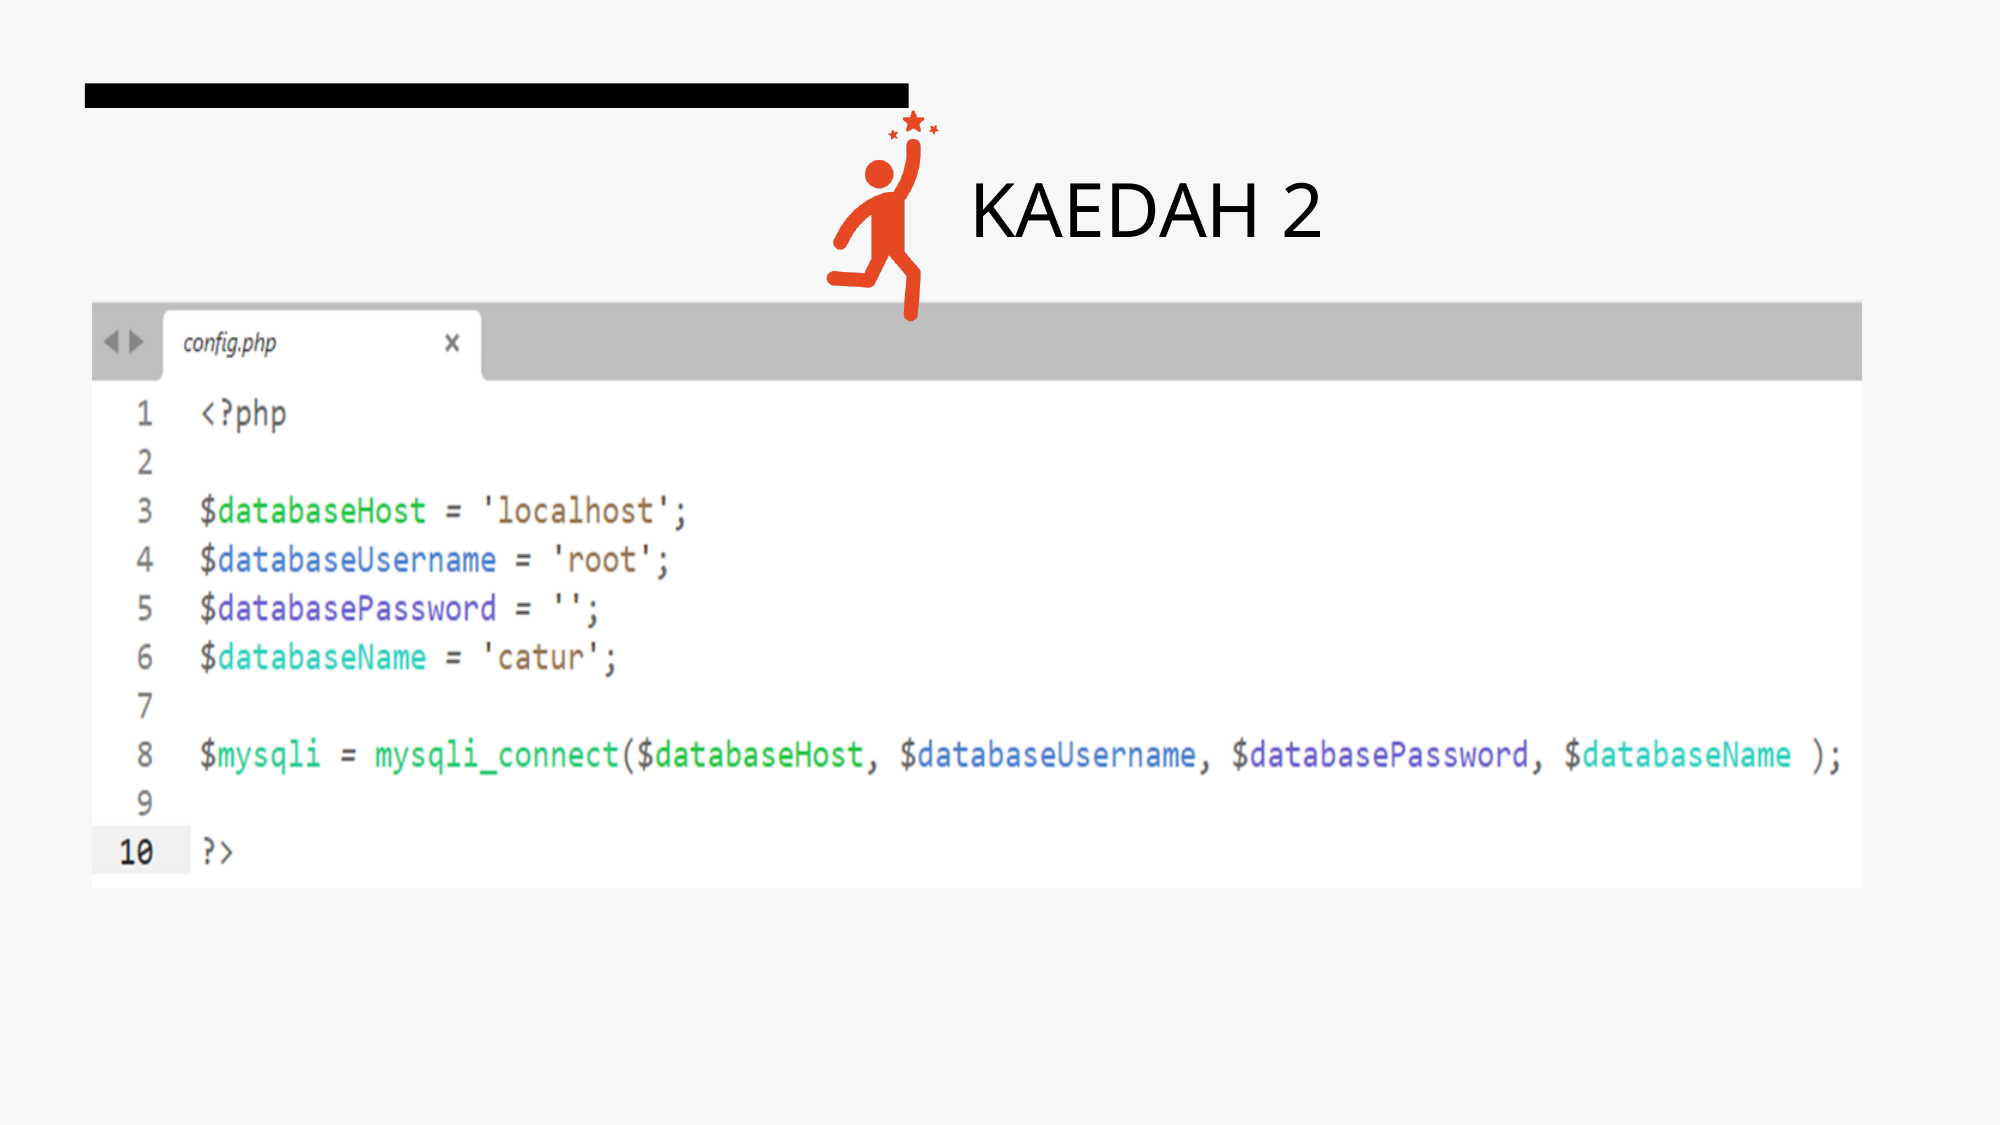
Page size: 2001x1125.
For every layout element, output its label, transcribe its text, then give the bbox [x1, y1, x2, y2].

picture [91, 103, 1862, 888]
text_box KAEDAH 2 [1000, 154, 1491, 260]
